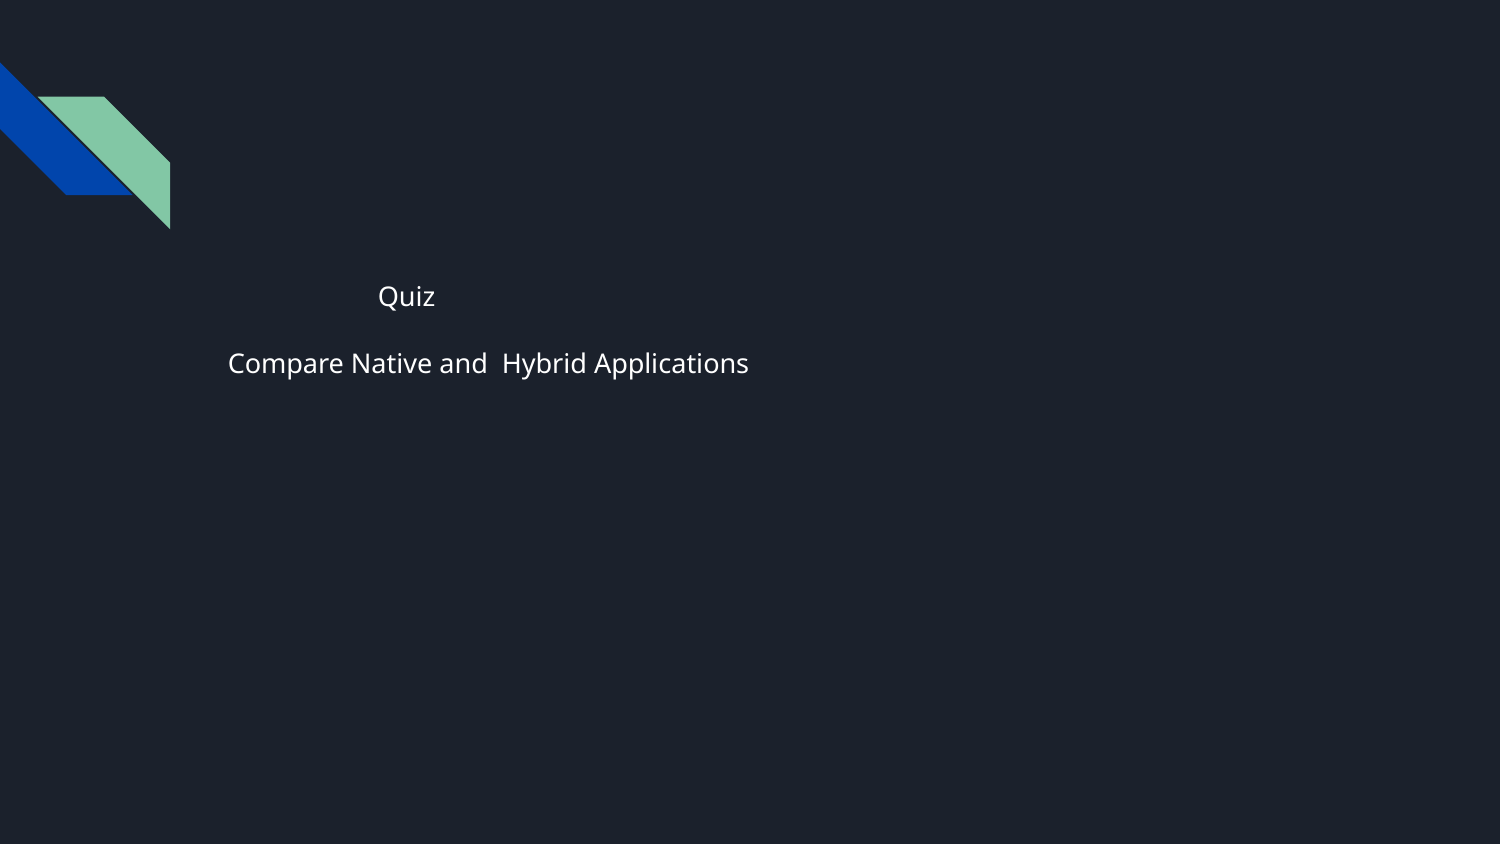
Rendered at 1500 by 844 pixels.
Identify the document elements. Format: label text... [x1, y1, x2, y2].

list Quiz Compare Native and Hybrid Applications [212, 257, 1368, 735]
